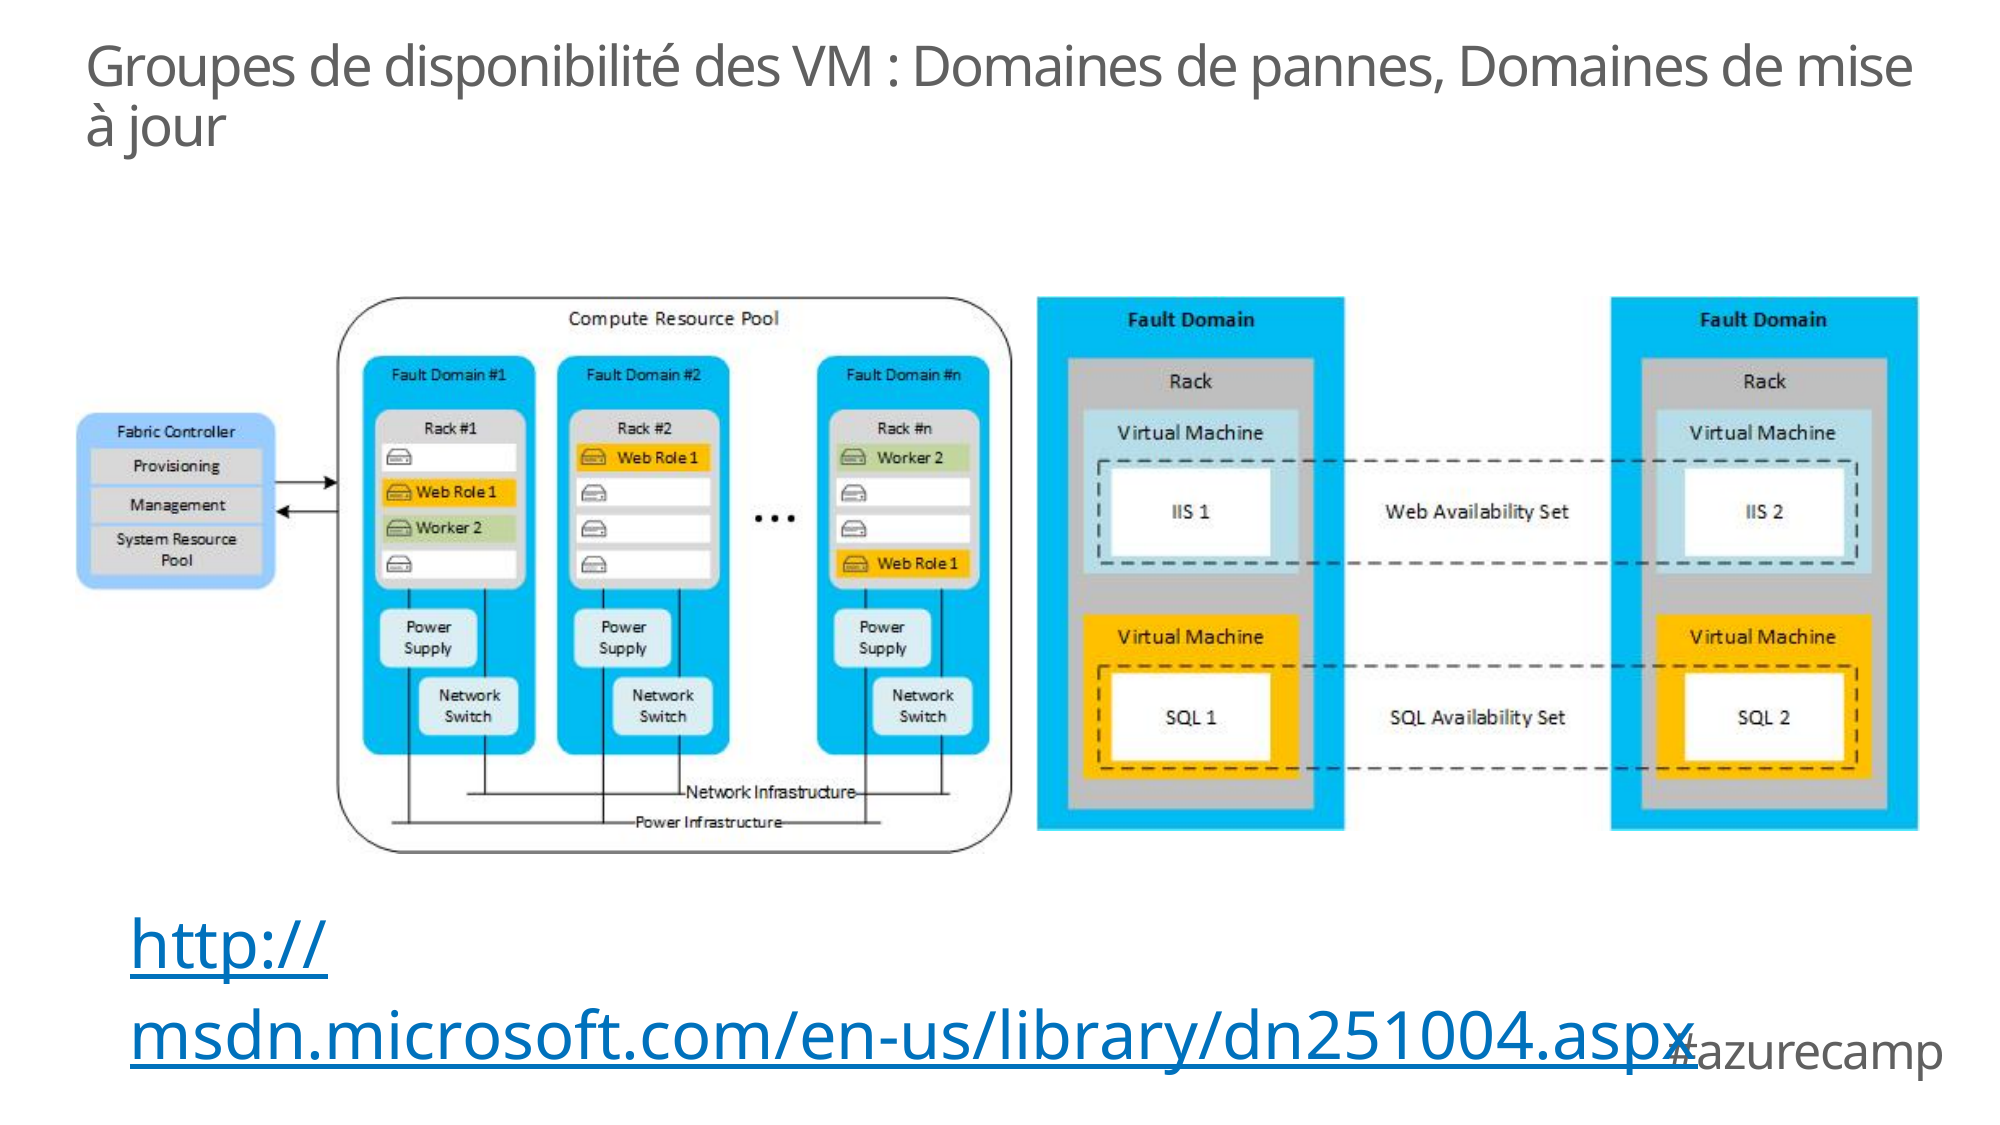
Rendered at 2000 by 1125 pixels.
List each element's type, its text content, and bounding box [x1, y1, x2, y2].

title Groupes de disponibilité des VM : Domaines de pannes, Domaines de mise à jour [85, 37, 1914, 161]
text_box http://msdn.microsoft.com/en-us/library/dn251004.aspx [114, 894, 1803, 1091]
picture [1035, 295, 1921, 831]
picture [74, 295, 1015, 854]
